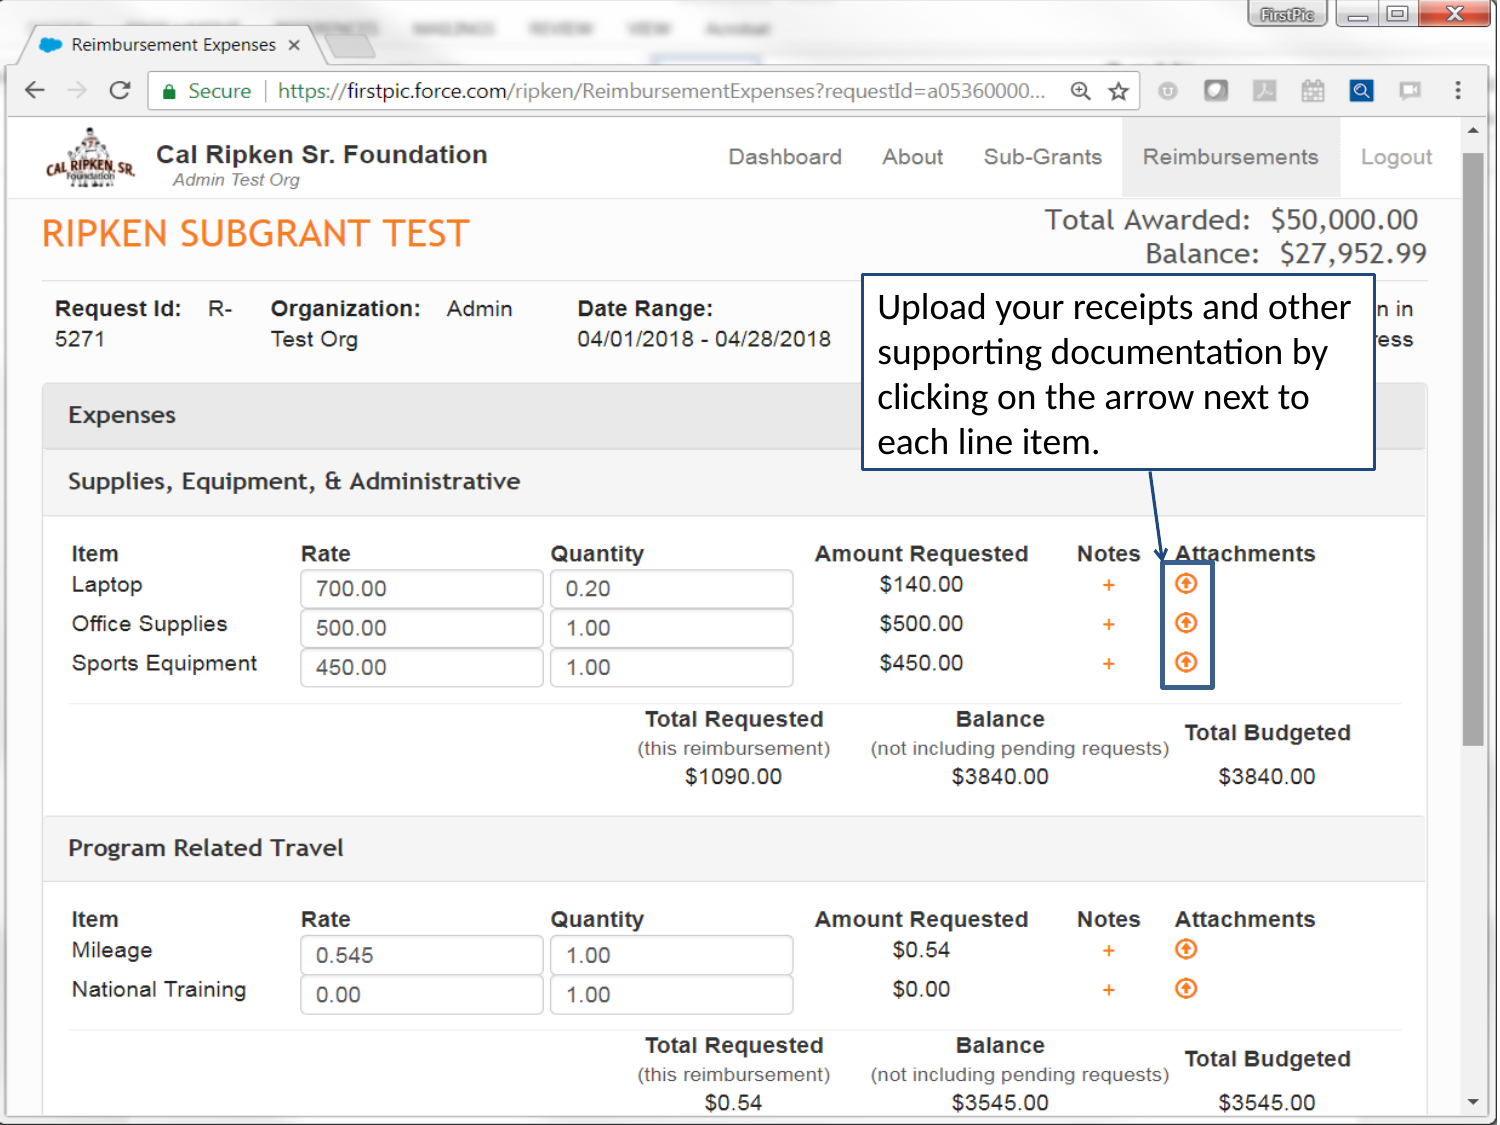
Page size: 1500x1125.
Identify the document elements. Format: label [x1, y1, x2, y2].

picture [0, 0, 1497, 1125]
text_box [1149, 471, 1163, 563]
